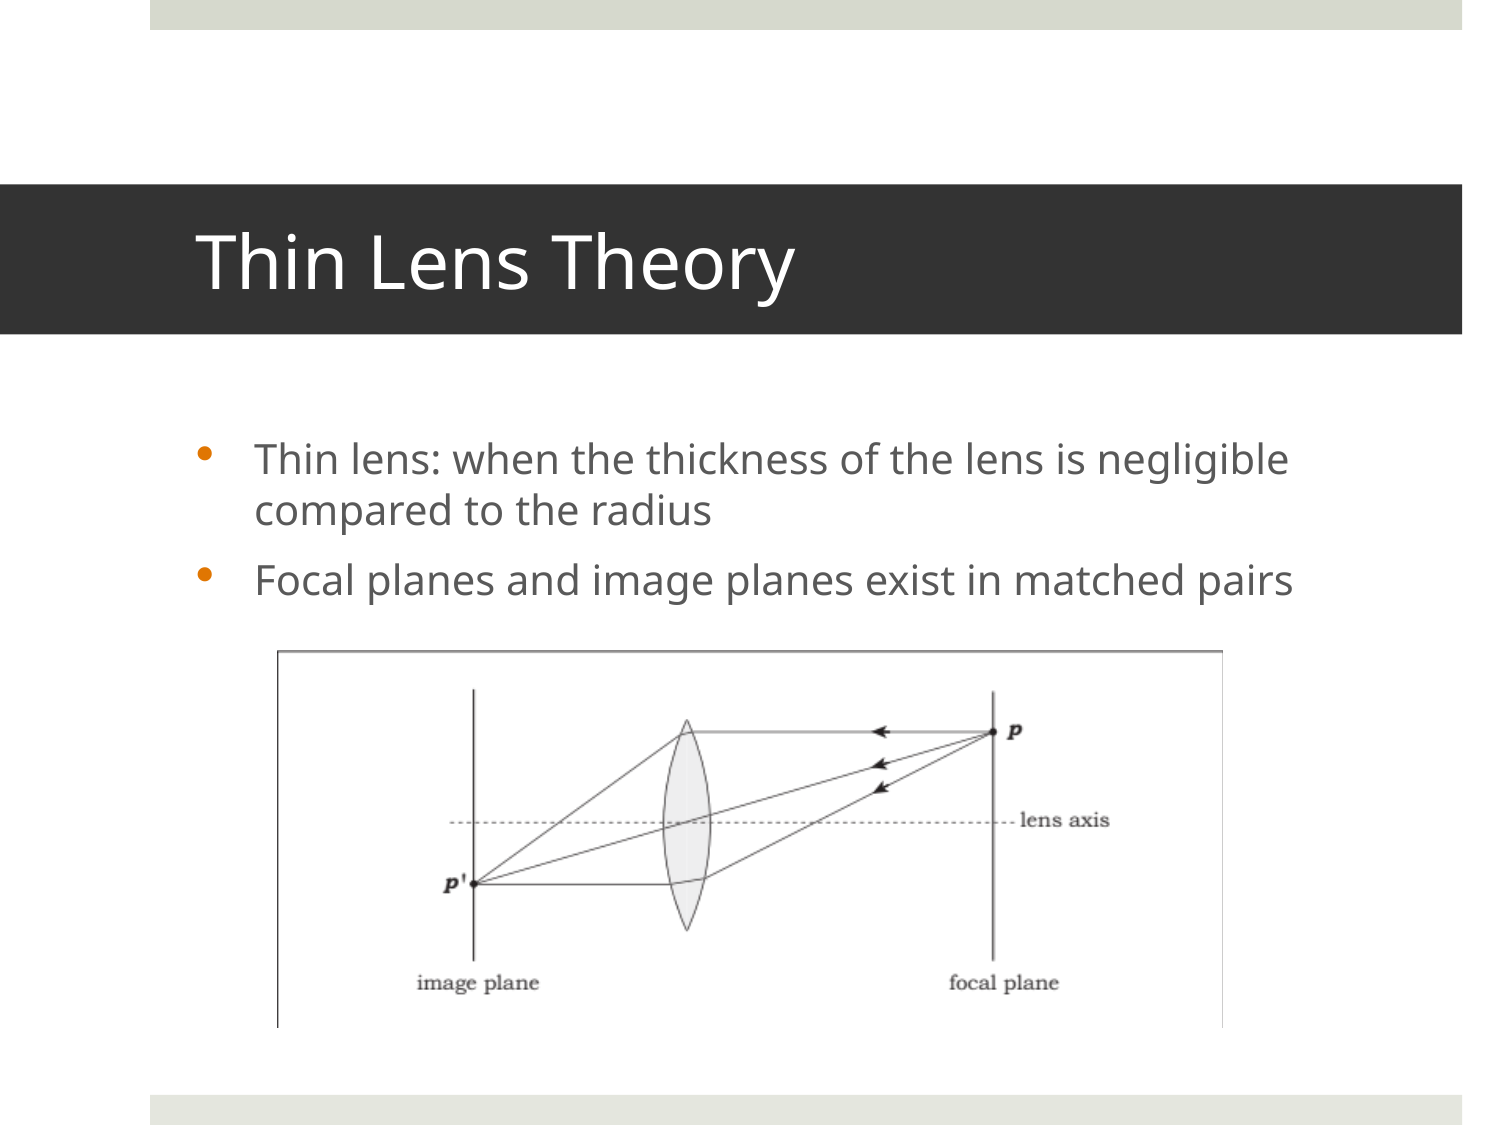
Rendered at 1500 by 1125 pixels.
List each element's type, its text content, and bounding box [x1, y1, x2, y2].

title Thin Lens Theory [0, 184, 1463, 335]
picture [276, 650, 1224, 1029]
list Thin lens: when the thickness of the lens is negligible compared to the radius Focal planes and image planes exist in matched pairs [182, 425, 1432, 1028]
